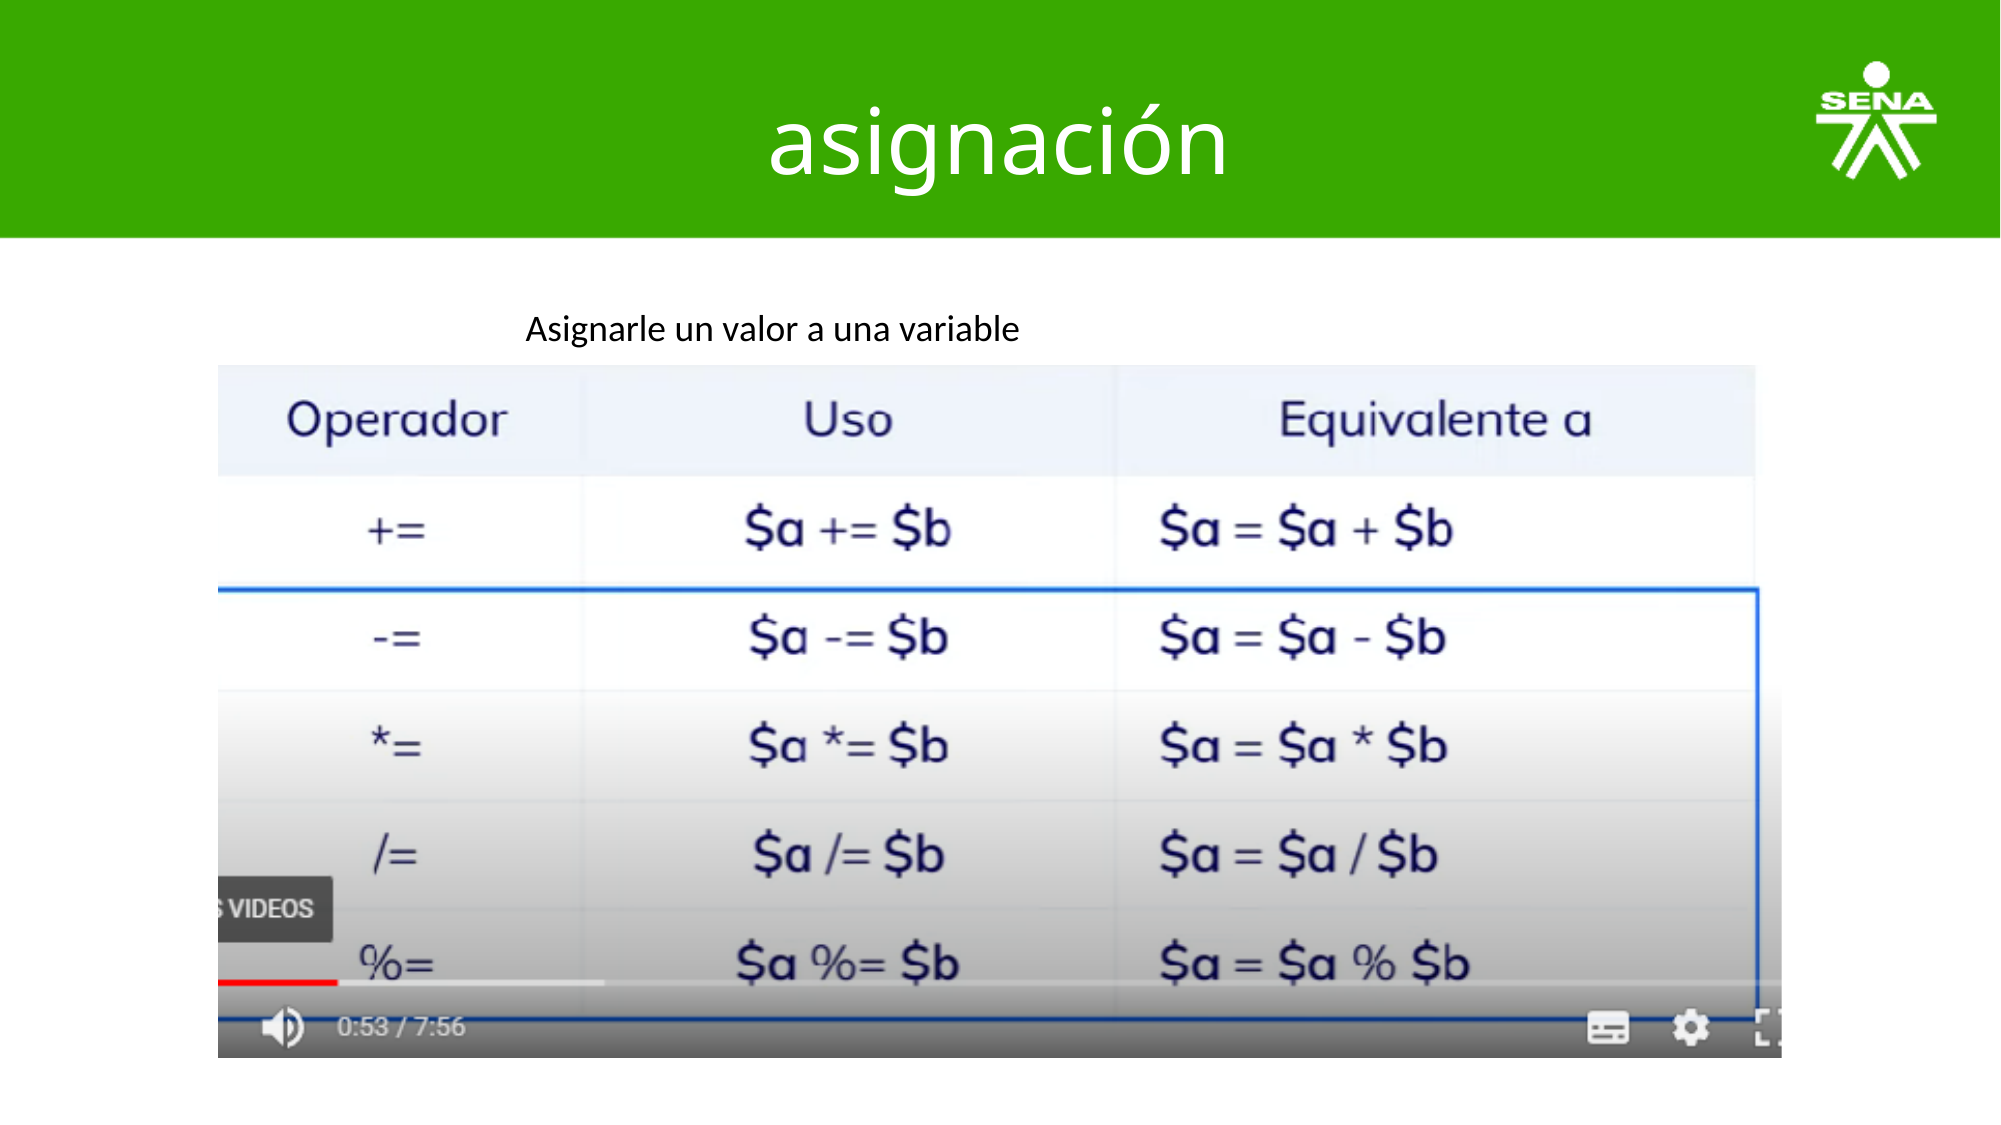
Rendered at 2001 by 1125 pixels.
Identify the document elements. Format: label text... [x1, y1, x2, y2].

picture [0, 0, 2001, 1125]
text_box Asignarle un valor a una variable [510, 296, 1116, 357]
title asignación [137, 35, 1863, 255]
